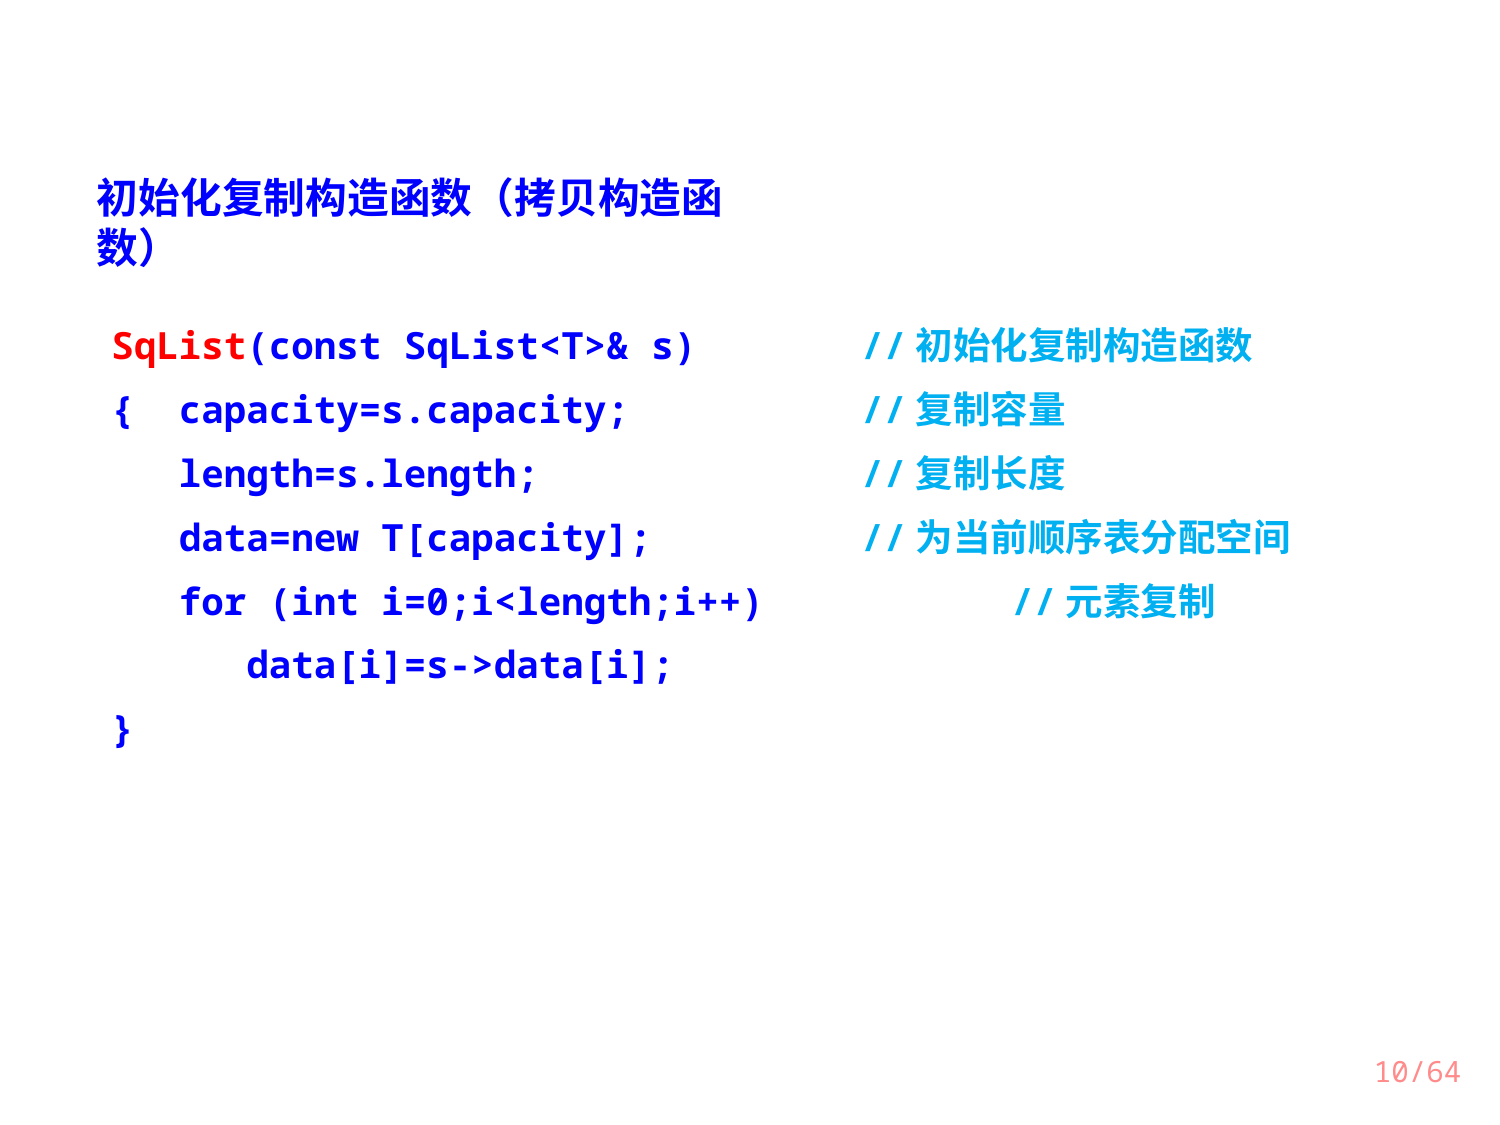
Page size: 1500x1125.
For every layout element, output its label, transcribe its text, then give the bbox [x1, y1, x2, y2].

text_box 初始化复制构造函数（拷贝构造函数） [82, 163, 809, 279]
text_box SqList(const SqList<T>& s) //初始化复制构造函数 { capacity=s.capacity; //复制容量 length=s.length; //复制长度 data=new T[capacity]; //为当前顺序表分配空间 for (int i=0;i<length;i++) //元素复制 data[i]=s->data[i]; } [80, 303, 1397, 770]
slide_number /64 [1335, 1042, 1477, 1103]
